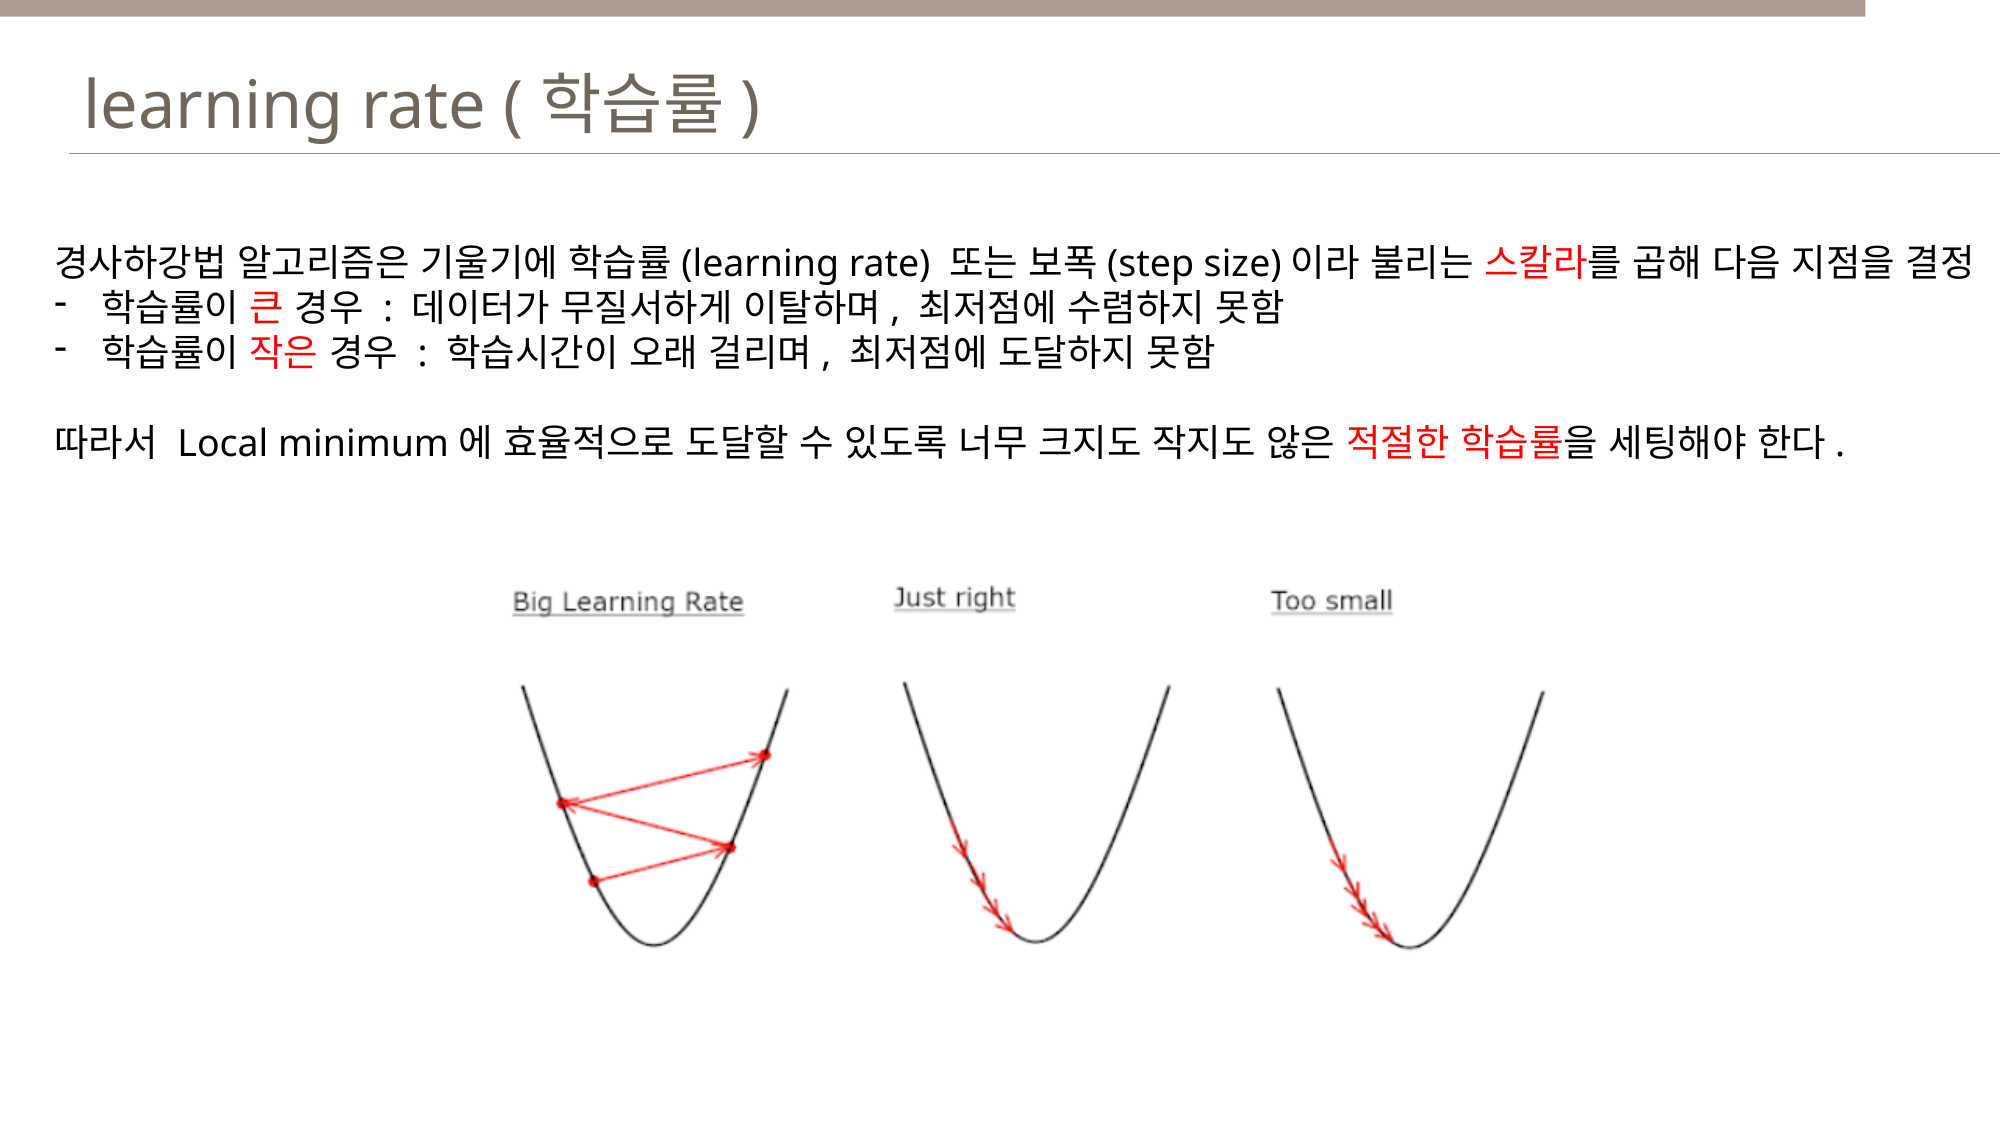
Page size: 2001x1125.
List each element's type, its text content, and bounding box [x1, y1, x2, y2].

text_box [0, 0, 1866, 18]
text_box 경사하강법 알고리즘은 기울기에 학습률(learning rate) 또는 보폭(step size)이라 불리는 스칼라를 곱해 다음 지점을 결정 학습률이 큰 경우 : 데이터가 무질서하게 이탈하며, 최저점에 수렴하지 못함 학습률이 작은 경우 : 학습시간이 오래 걸리며, 최저점에 도달하지 못함 따라서 Local minimum에 효율적으로 도달할 수 있도록 너무 크지도 작지도 않은 적절한 학습률을 세팅해야 한다. [39, 231, 2000, 472]
picture [467, 562, 1604, 1007]
text_box learning rate (학습률) [68, 54, 1834, 150]
